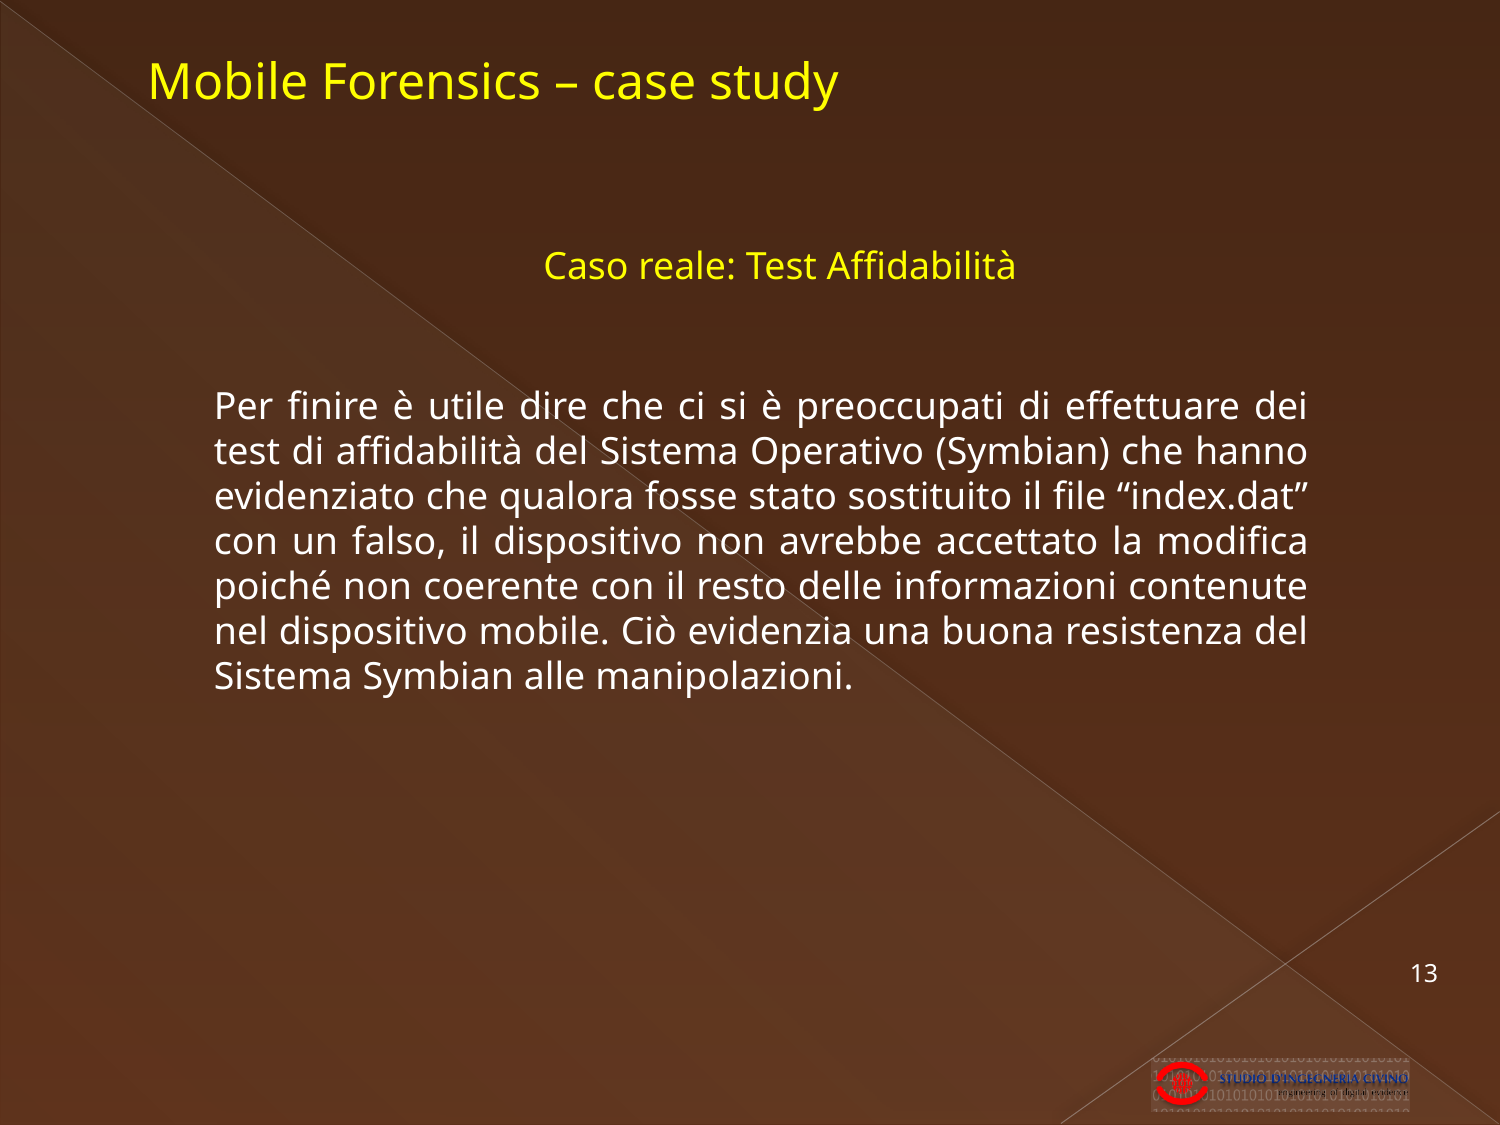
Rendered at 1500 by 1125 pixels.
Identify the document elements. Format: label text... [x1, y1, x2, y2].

text_box Caso reale: Test Affidabilità [105, 234, 1465, 295]
text_box Mobile Forensics – case study [4, 3, 904, 157]
text_box Per finire è utile dire che ci si è preoccupati di effettuare dei test di affidabilità del Sistema Operativo (Symbian) che hanno evidenziato che qualora fosse stato sostituito il file “index.dat” con un falso, il dispositivo non avrebbe accettato la modifica poiché non coerente con il resto delle informazioni contenute nel dispositivo mobile. Ciò evidenzia una buona resistenza del Sistema Symbian alle manipolazioni. [199, 374, 1325, 705]
slide_number 13 [1382, 949, 1466, 999]
picture [1151, 1058, 1410, 1112]
